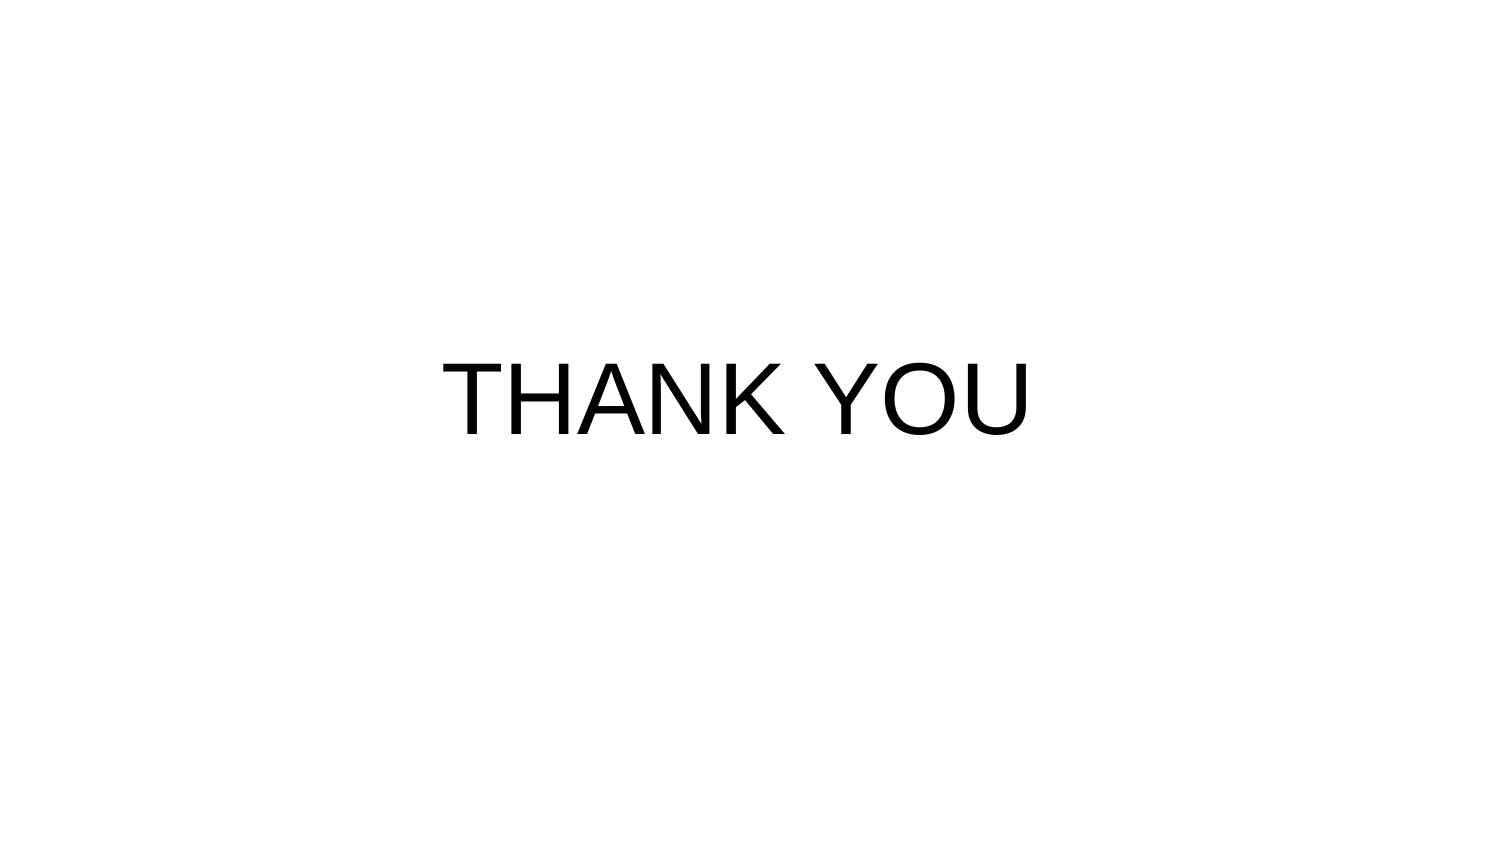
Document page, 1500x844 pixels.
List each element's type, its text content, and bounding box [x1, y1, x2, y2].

title THANK YOU [51, 72, 1442, 709]
